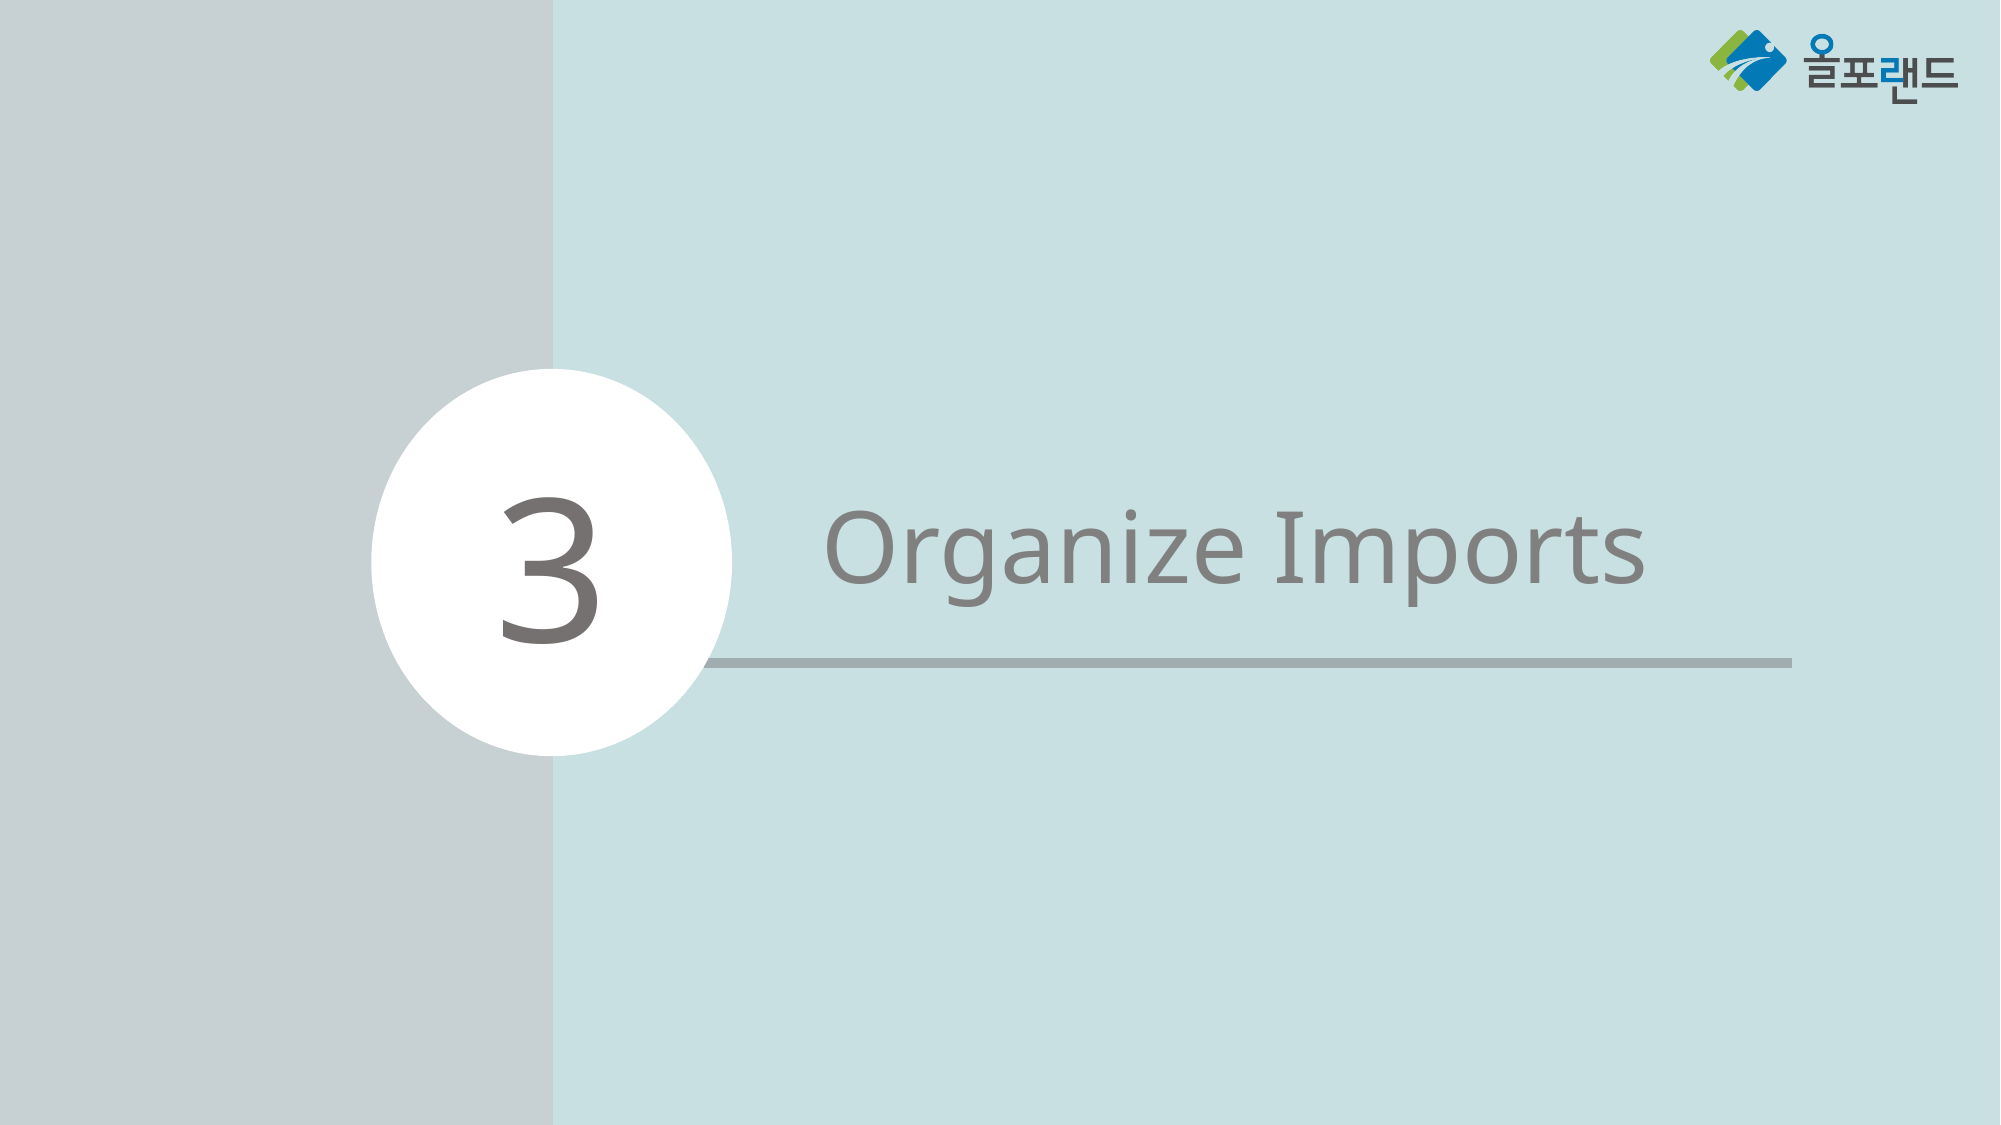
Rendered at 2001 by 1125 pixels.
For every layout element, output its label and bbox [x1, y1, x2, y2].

picture [1710, 30, 1958, 104]
